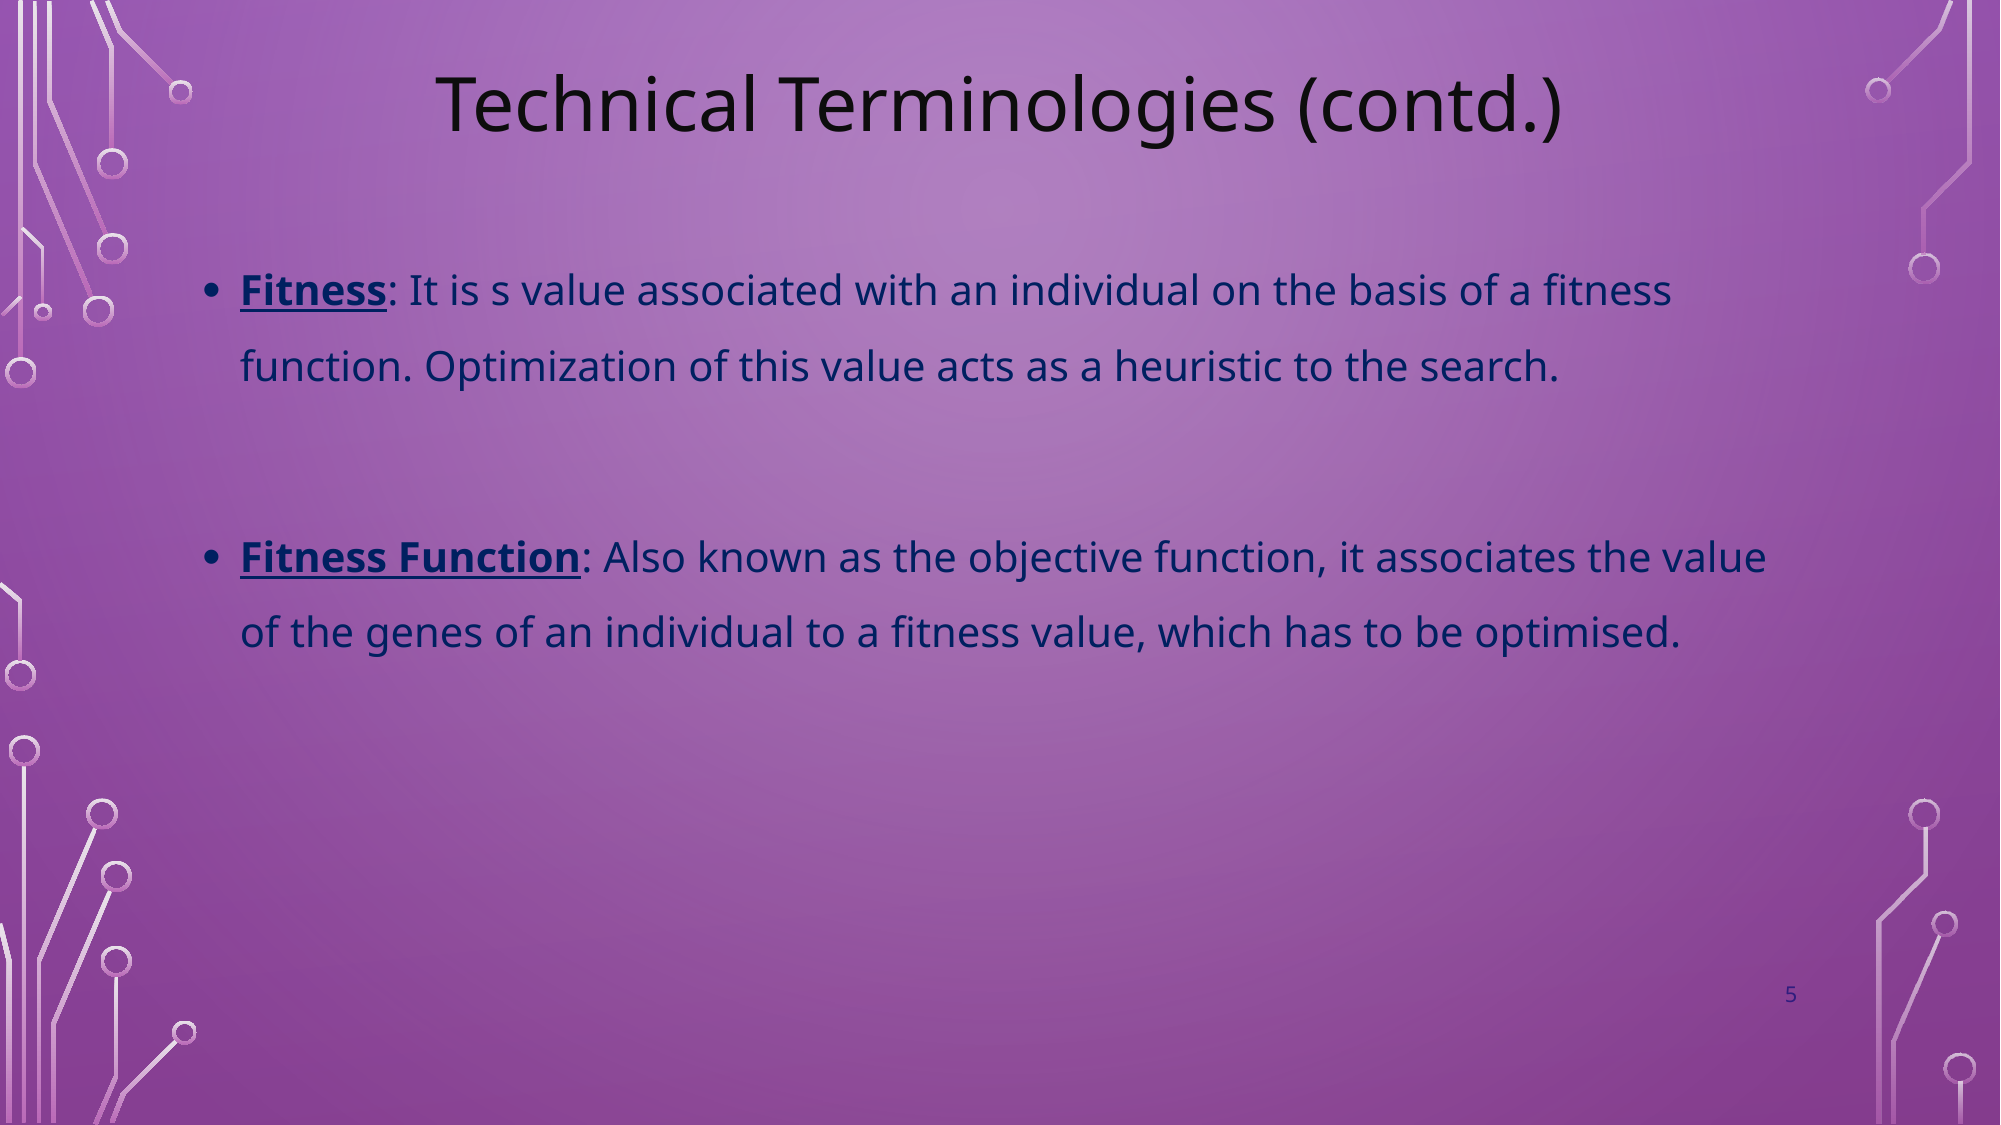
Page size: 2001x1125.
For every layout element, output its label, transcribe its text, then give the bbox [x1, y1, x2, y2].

list Fitness: It is s value associated with an individual on the basis of a fitness function. Optimization of this value acts as a heuristic to the search. Fitness Function: Also known as the objective function, it associates the value of the genes of an individual to a fitness value, which has to be optimised. [187, 231, 1813, 935]
text_box Technical Terminologies (contd.) [187, 49, 1813, 154]
slide_number 5 [1685, 965, 1813, 1025]
